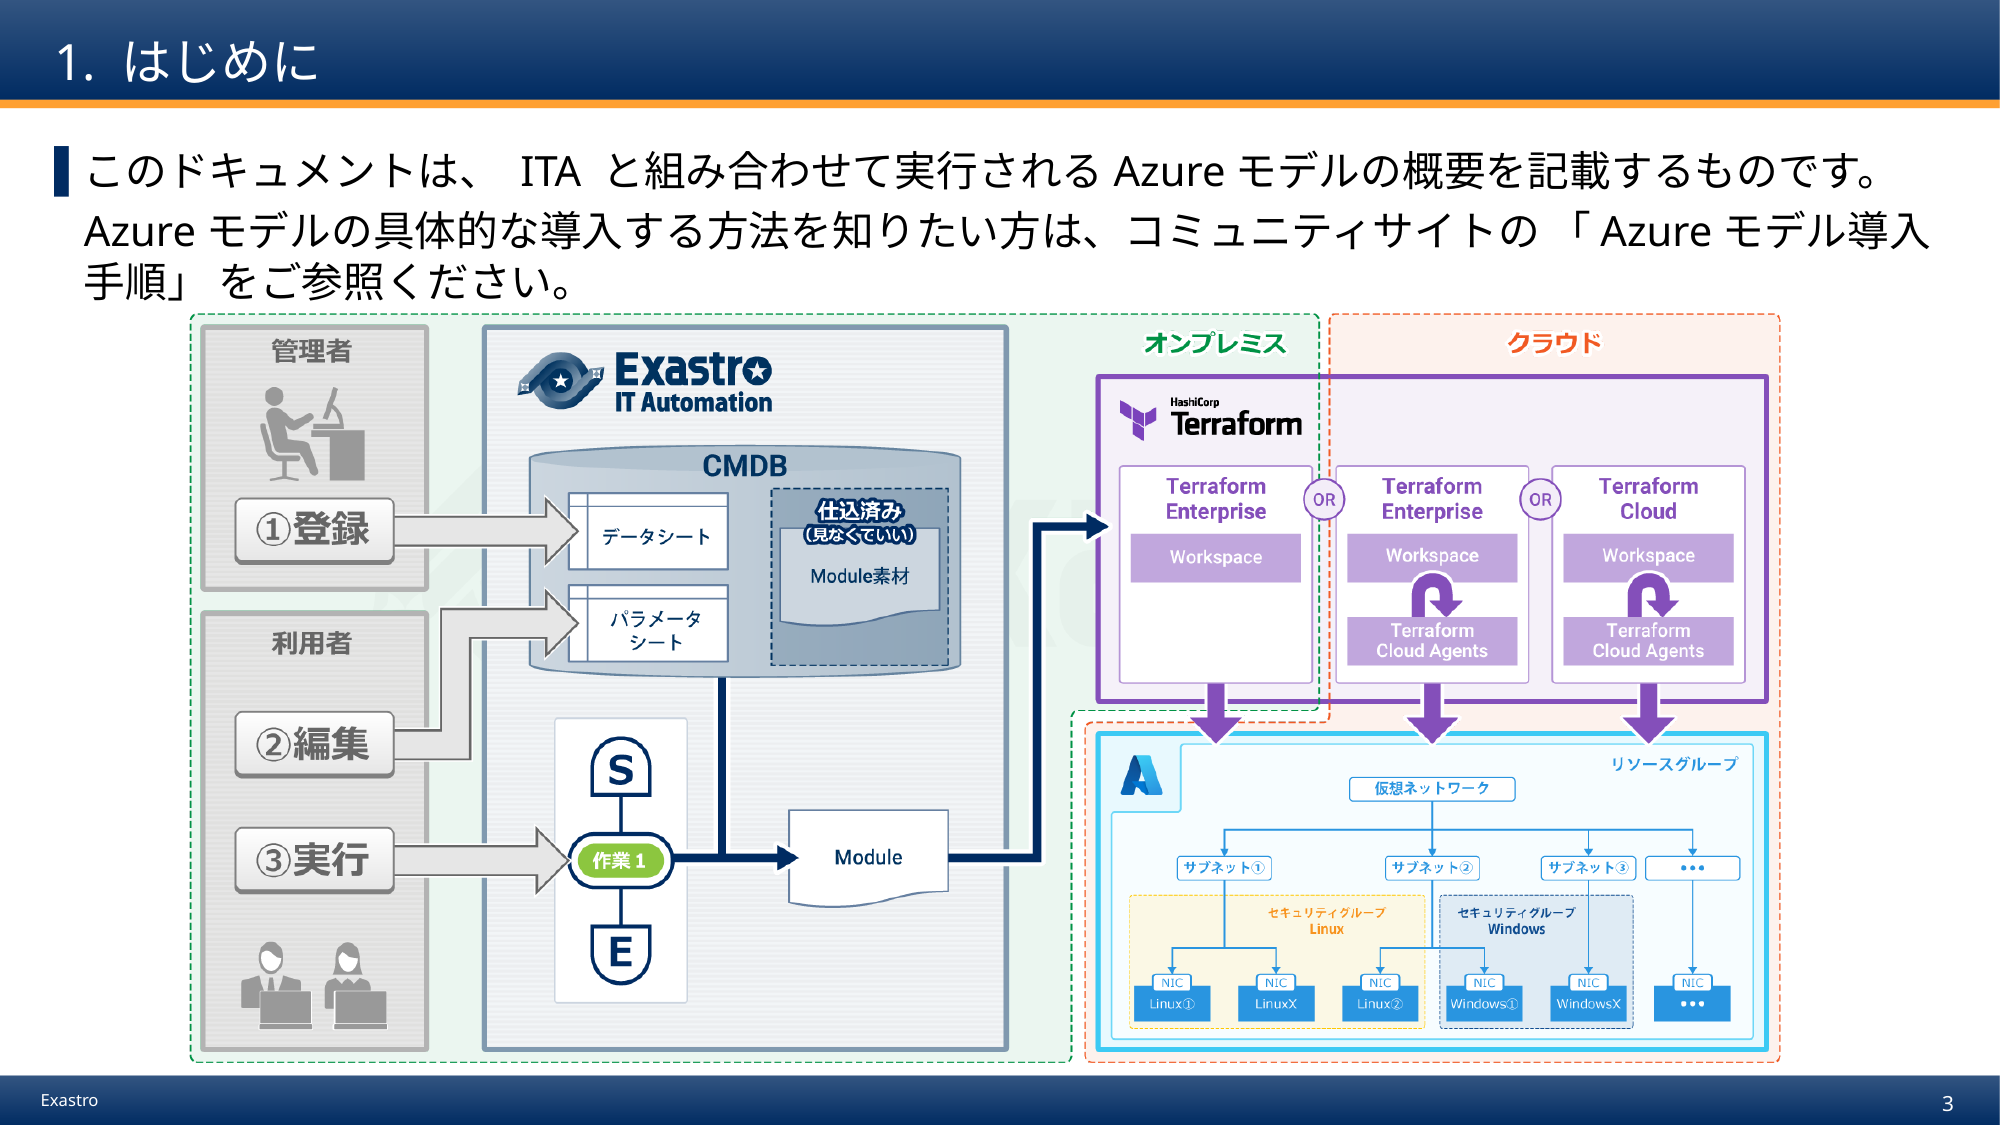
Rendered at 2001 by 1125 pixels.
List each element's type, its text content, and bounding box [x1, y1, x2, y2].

title 1. はじめに [39, 18, 1961, 96]
picture [0, 0, 2000, 1125]
list このドキュメントは、 ITA と組み合わせて実行されるAzureモデルの概要を記載するものです。 Azureモデルの具体的な導入する方法を知りたい方は、コミュニティサイトの 「Azureモデル導入手順」 をご参照ください。 [39, 137, 1961, 324]
